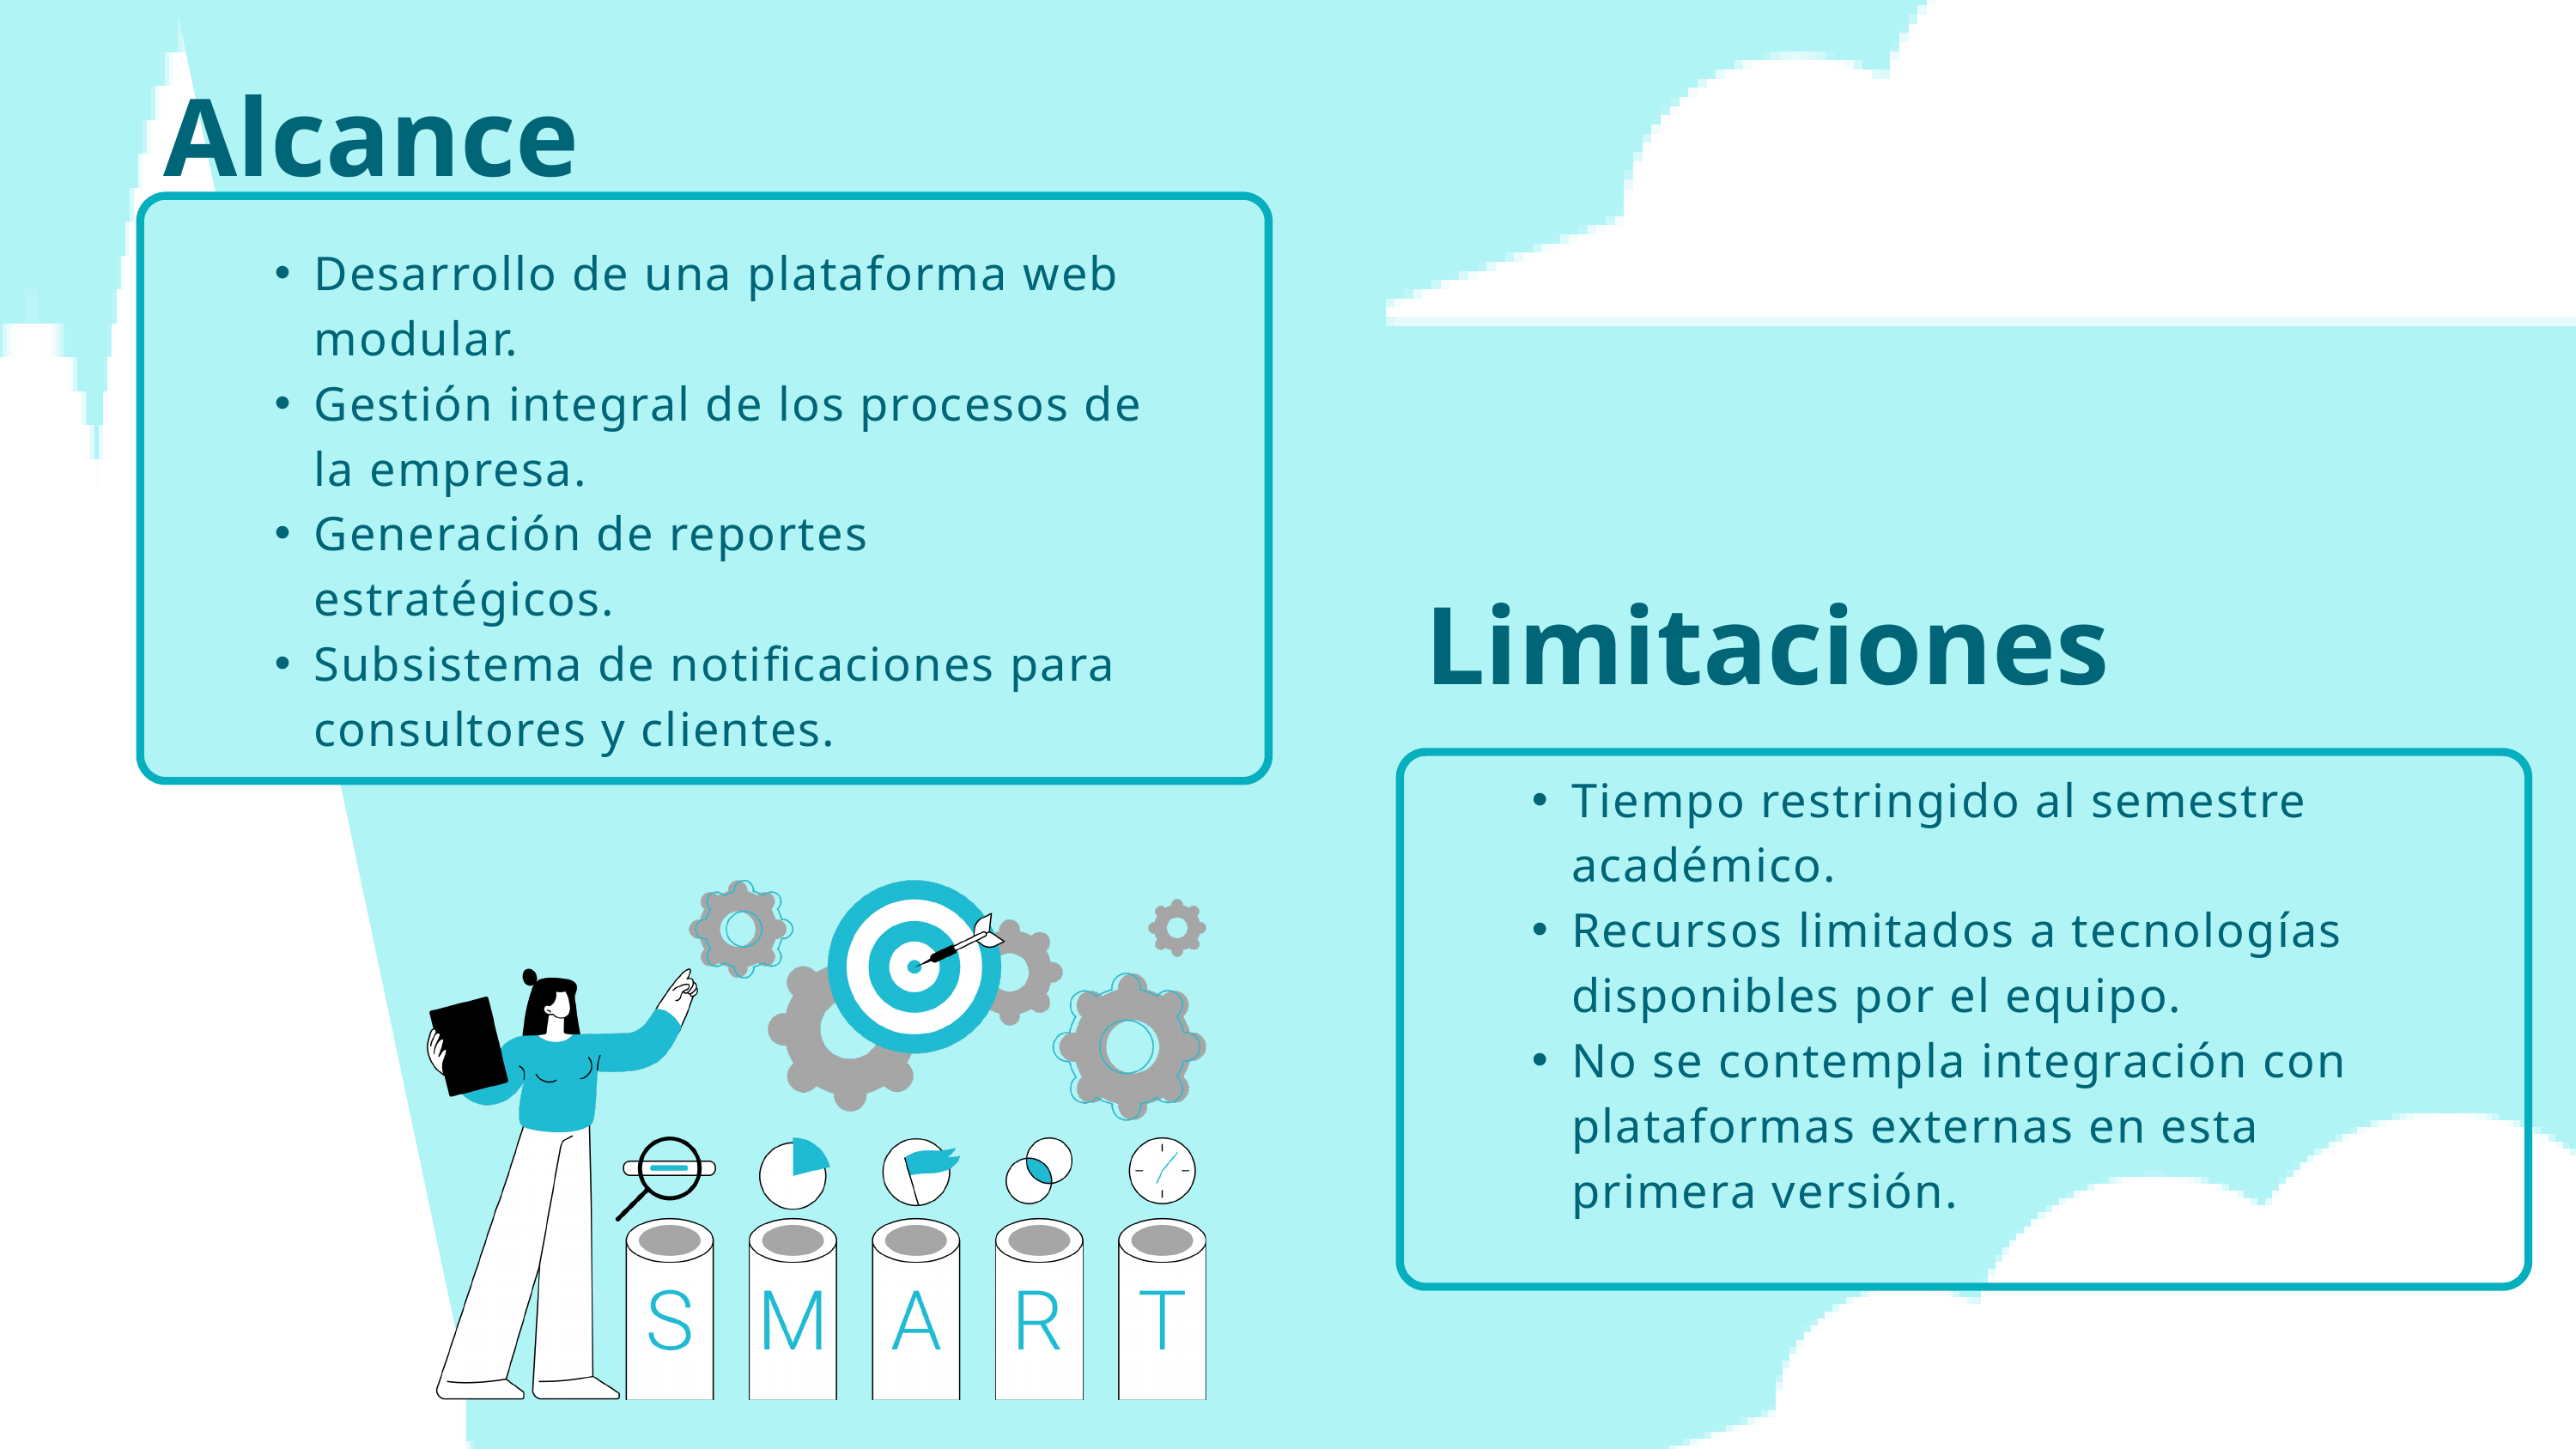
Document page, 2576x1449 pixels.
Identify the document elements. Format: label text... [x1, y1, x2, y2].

text_box [1528, 1113, 2576, 1449]
text_box Limitaciones [1425, 576, 2192, 706]
text_box [1303, 0, 2576, 381]
text_box [427, 880, 1206, 1400]
text_box Alcance [163, 68, 690, 194]
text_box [1400, 751, 2529, 1288]
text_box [139, 195, 1269, 810]
text_box [0, 19, 481, 1449]
